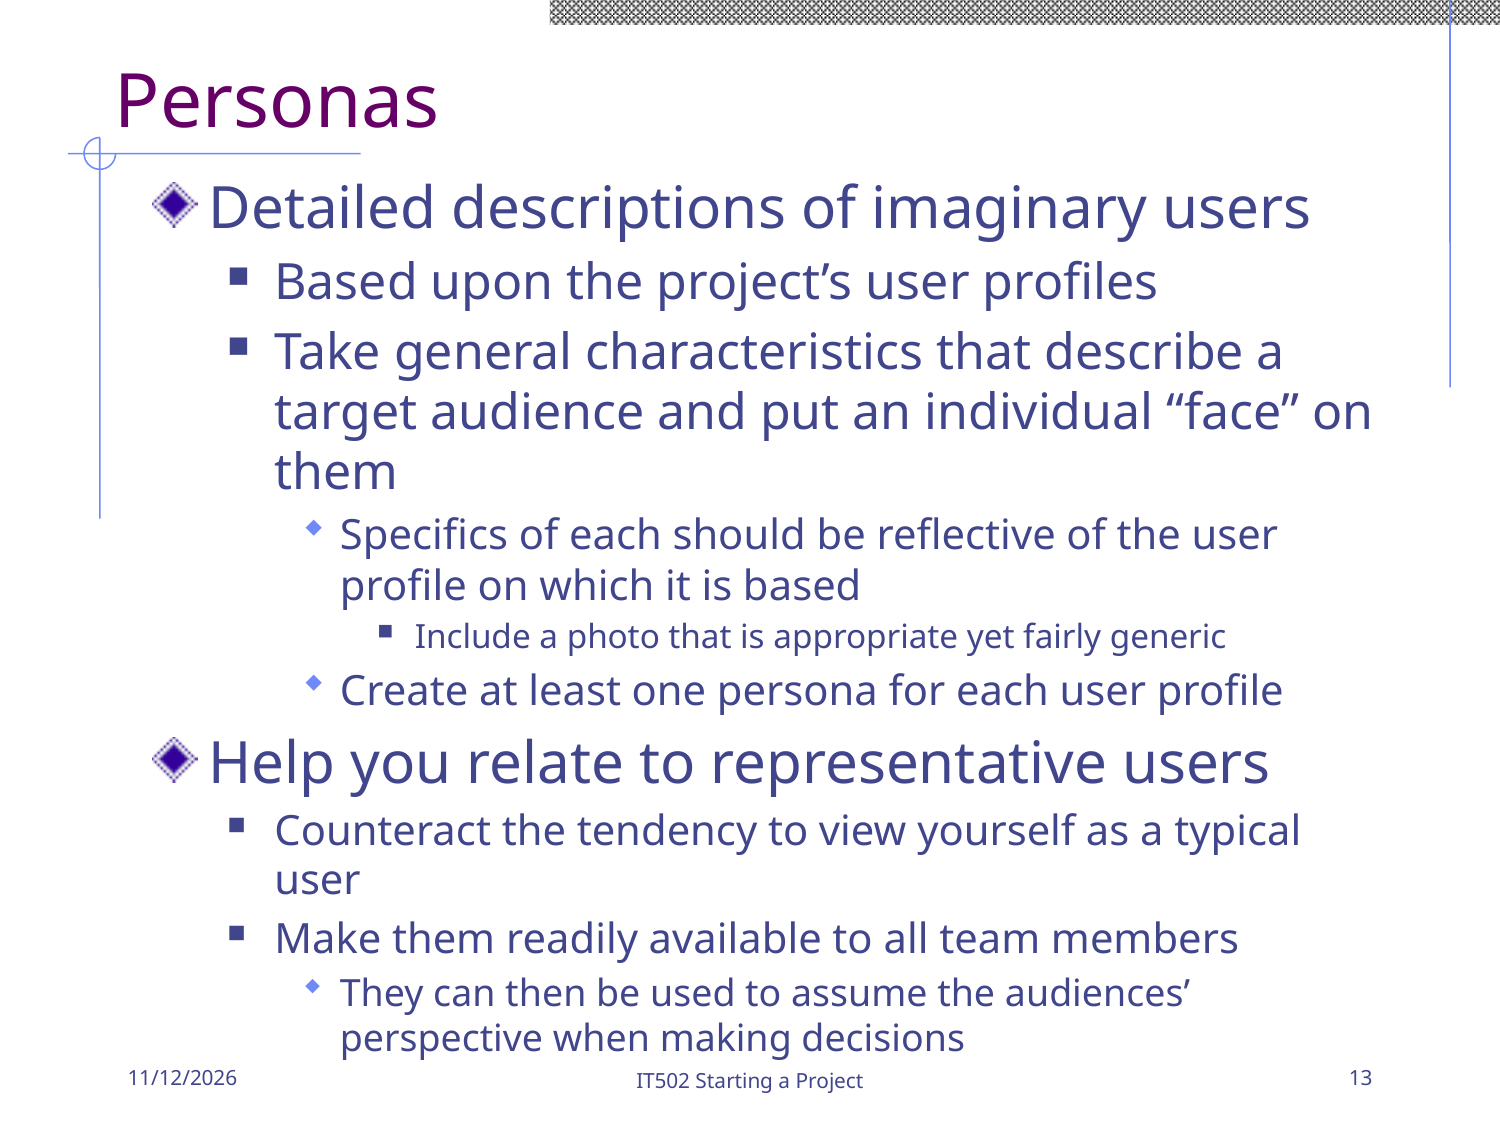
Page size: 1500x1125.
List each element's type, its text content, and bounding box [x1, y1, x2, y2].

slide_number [112, 1049, 426, 1101]
footer IT502 Starting a Project [512, 1049, 988, 1101]
picture [152, 182, 198, 228]
title Personas [99, 37, 1450, 150]
picture [549, 0, 1449, 25]
list Detailed descriptions of imaginary users Based upon the project’s user profiles Take general characteristics that describe a target audience and put an individual “face” on them Specifics of each should be reflective of the user profile on which it is based Include a photo that is appropriate yet fairly generic Create at least one persona for each user profile Help you relate to representative users Counteract the tendency to view yourself as a typical user Make them readily available to all team members They can then be used to assume the audiences’ perspective when making decisions [137, 162, 1413, 1038]
picture [1451, 0, 1500, 25]
picture [152, 737, 198, 783]
slide_number 13 [1074, 1049, 1388, 1101]
